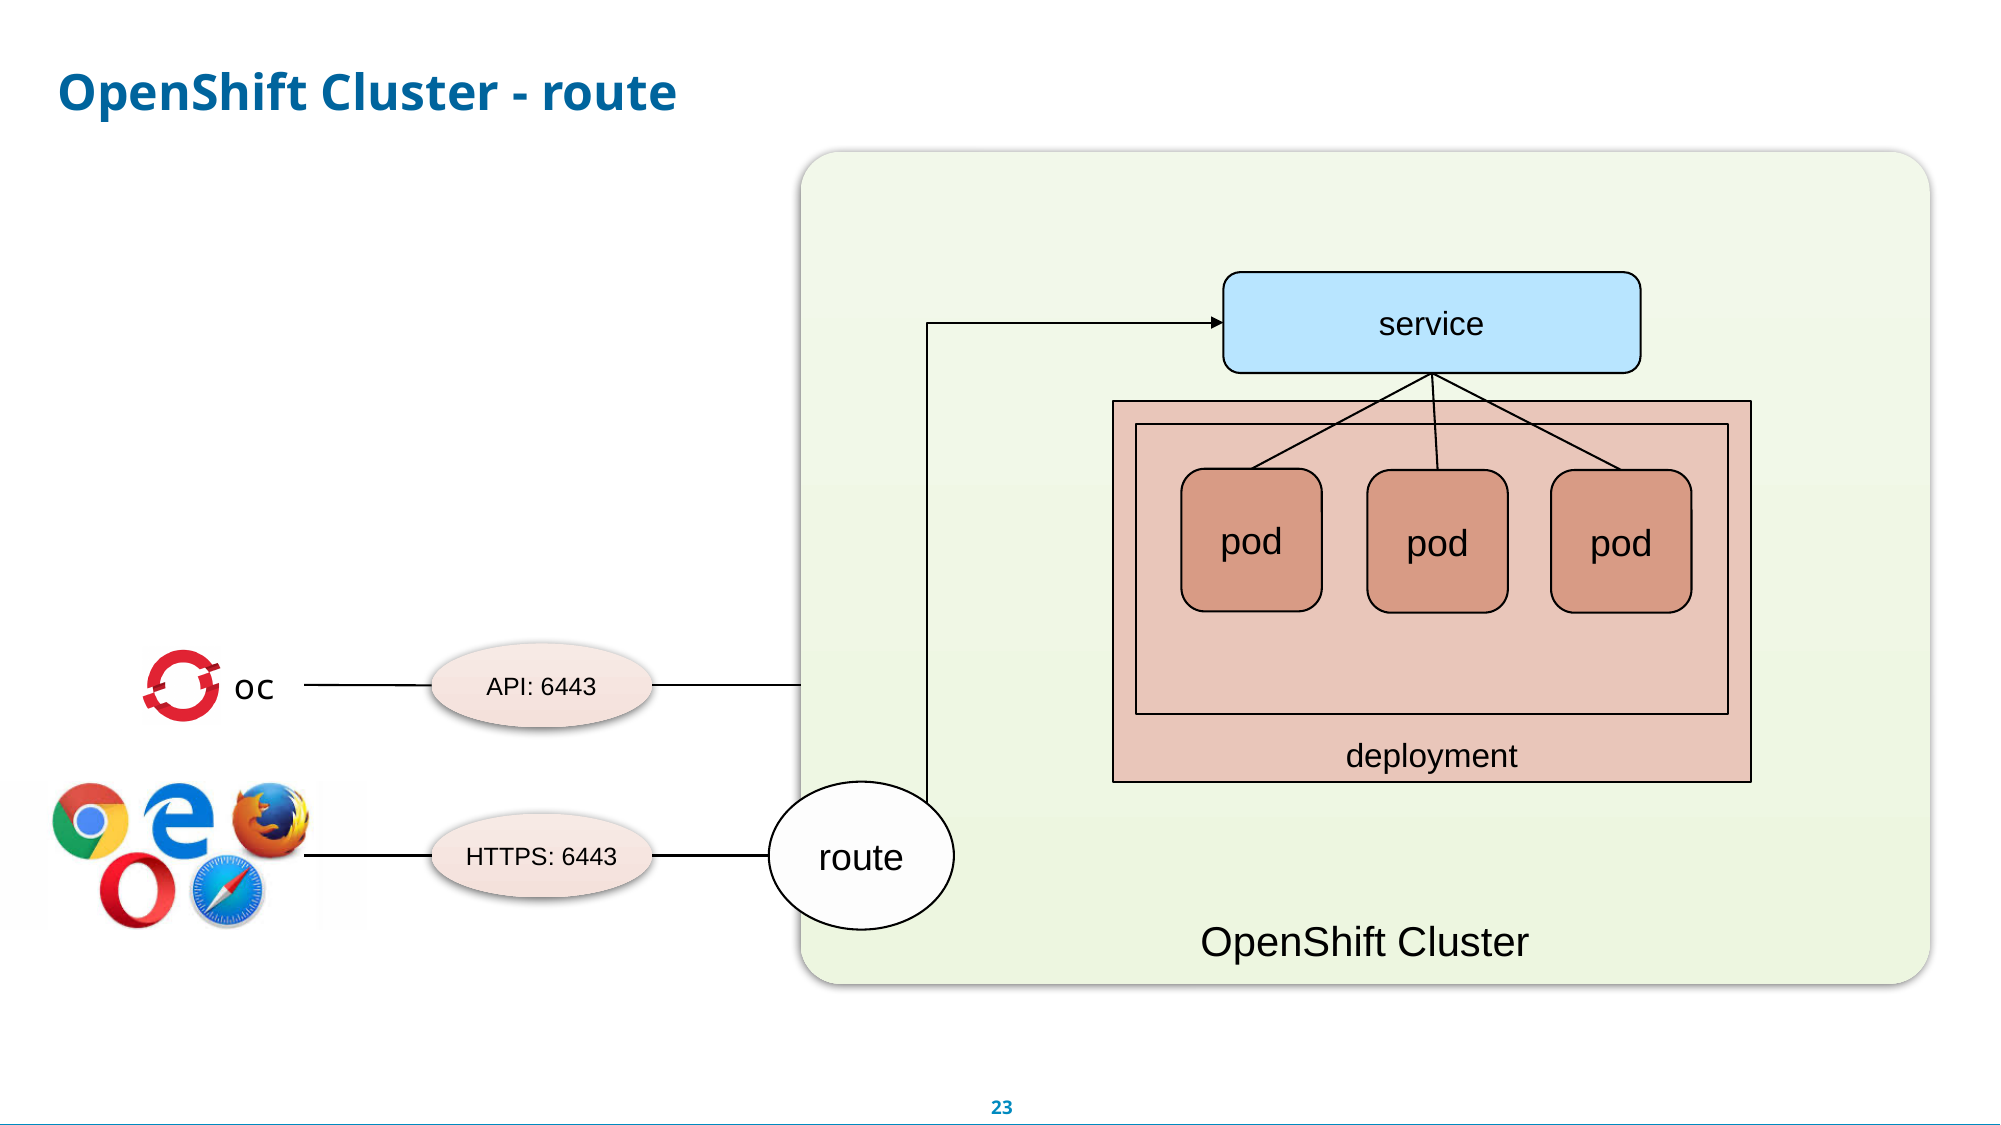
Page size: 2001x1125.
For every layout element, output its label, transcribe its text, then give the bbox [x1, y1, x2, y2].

slide_number 23 [914, 1096, 1096, 1124]
picture [142, 646, 221, 725]
text_box route [768, 781, 954, 930]
text_box oc [221, 656, 305, 714]
picture [0, 781, 367, 930]
text_box OpenShift Cluster [800, 151, 1930, 984]
text_box HTTPS: 6443 [431, 813, 652, 898]
title OpenShift Cluster - route [42, 56, 1978, 133]
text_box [1113, 272, 1751, 782]
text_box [834, 414, 1316, 712]
text_box API: 6443 [431, 643, 653, 728]
